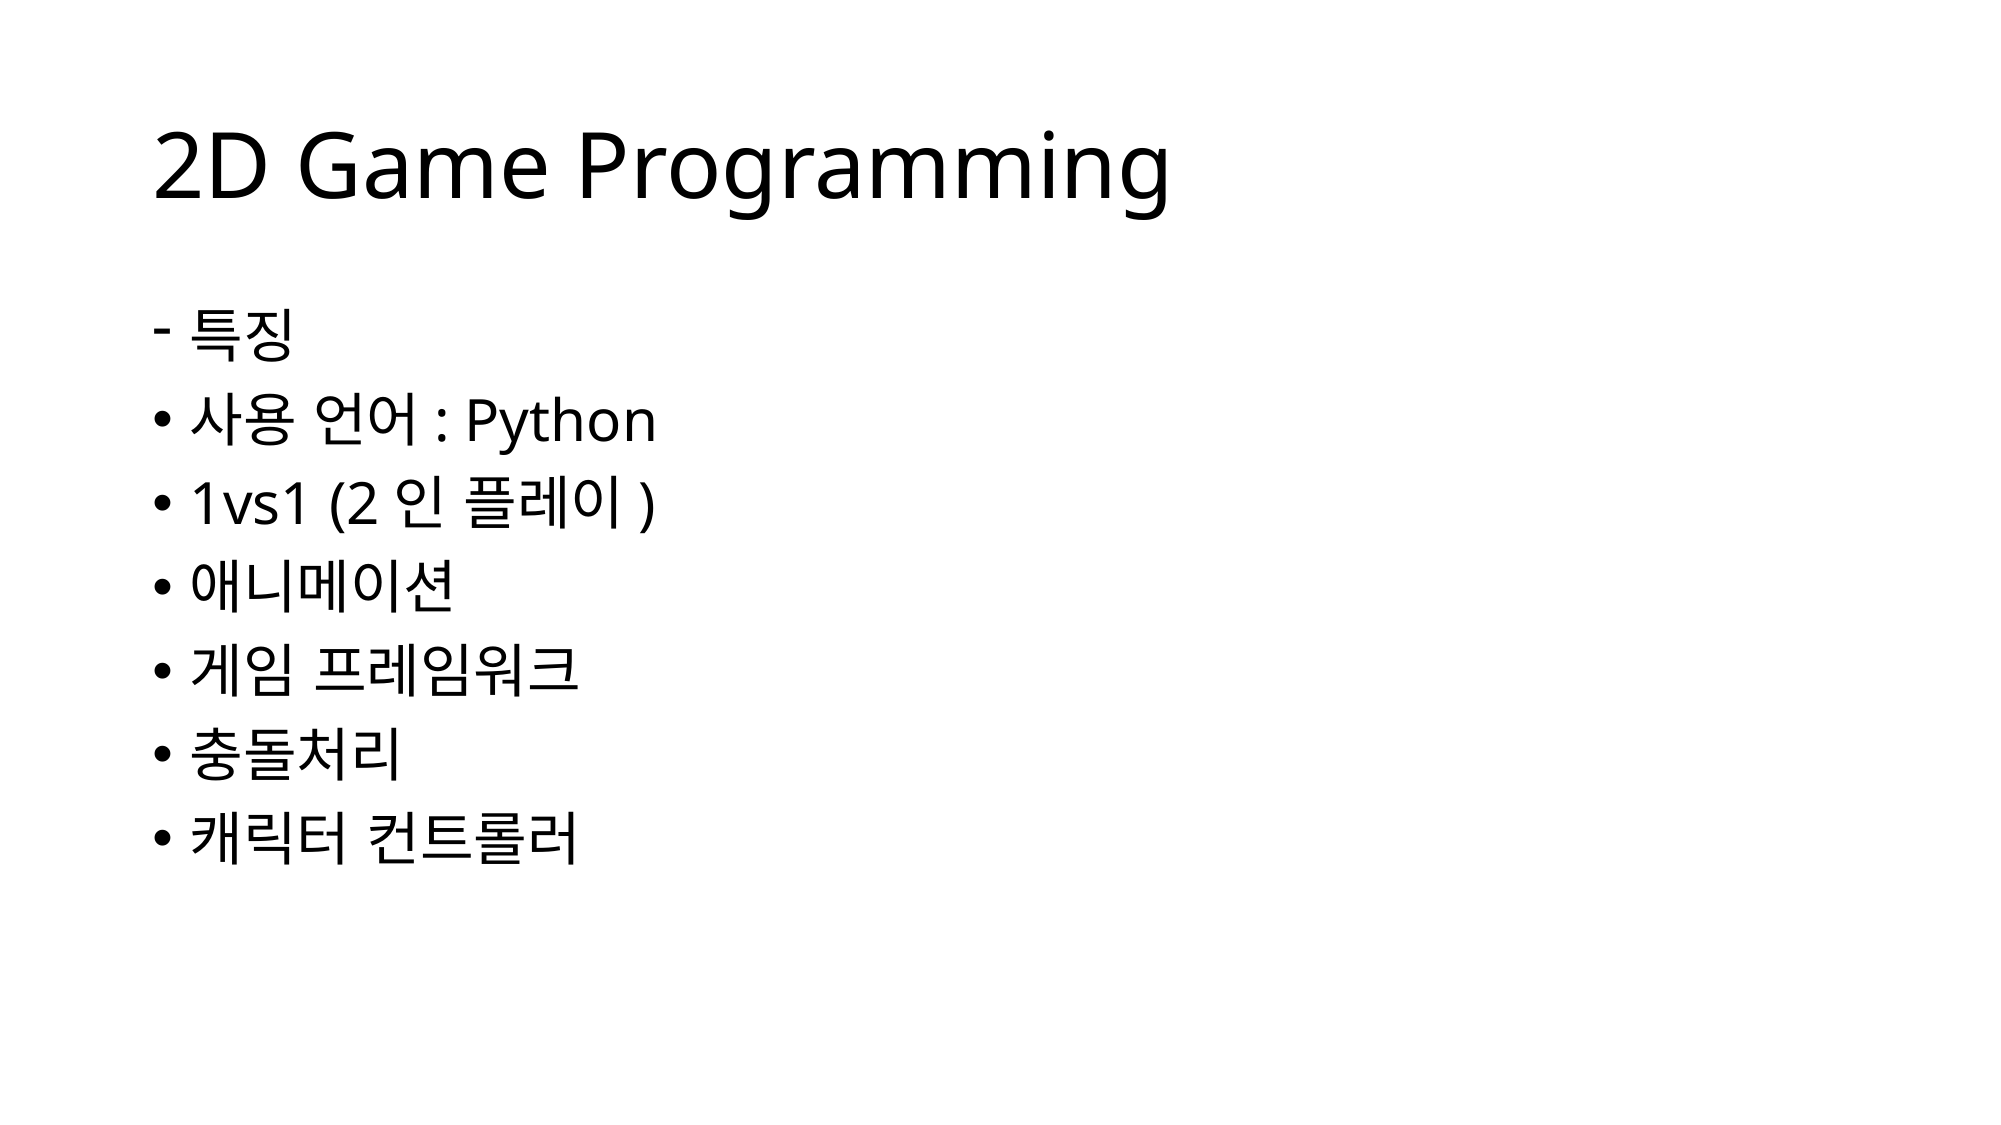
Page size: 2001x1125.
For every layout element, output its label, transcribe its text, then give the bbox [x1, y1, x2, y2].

list 특징 사용 언어: Python 1vs1 (2인 플레이) 애니메이션 게임 프레임워크 충돌처리 캐릭터 컨트롤러 [137, 299, 1863, 1014]
title 2D Game Programming [137, 59, 1863, 278]
